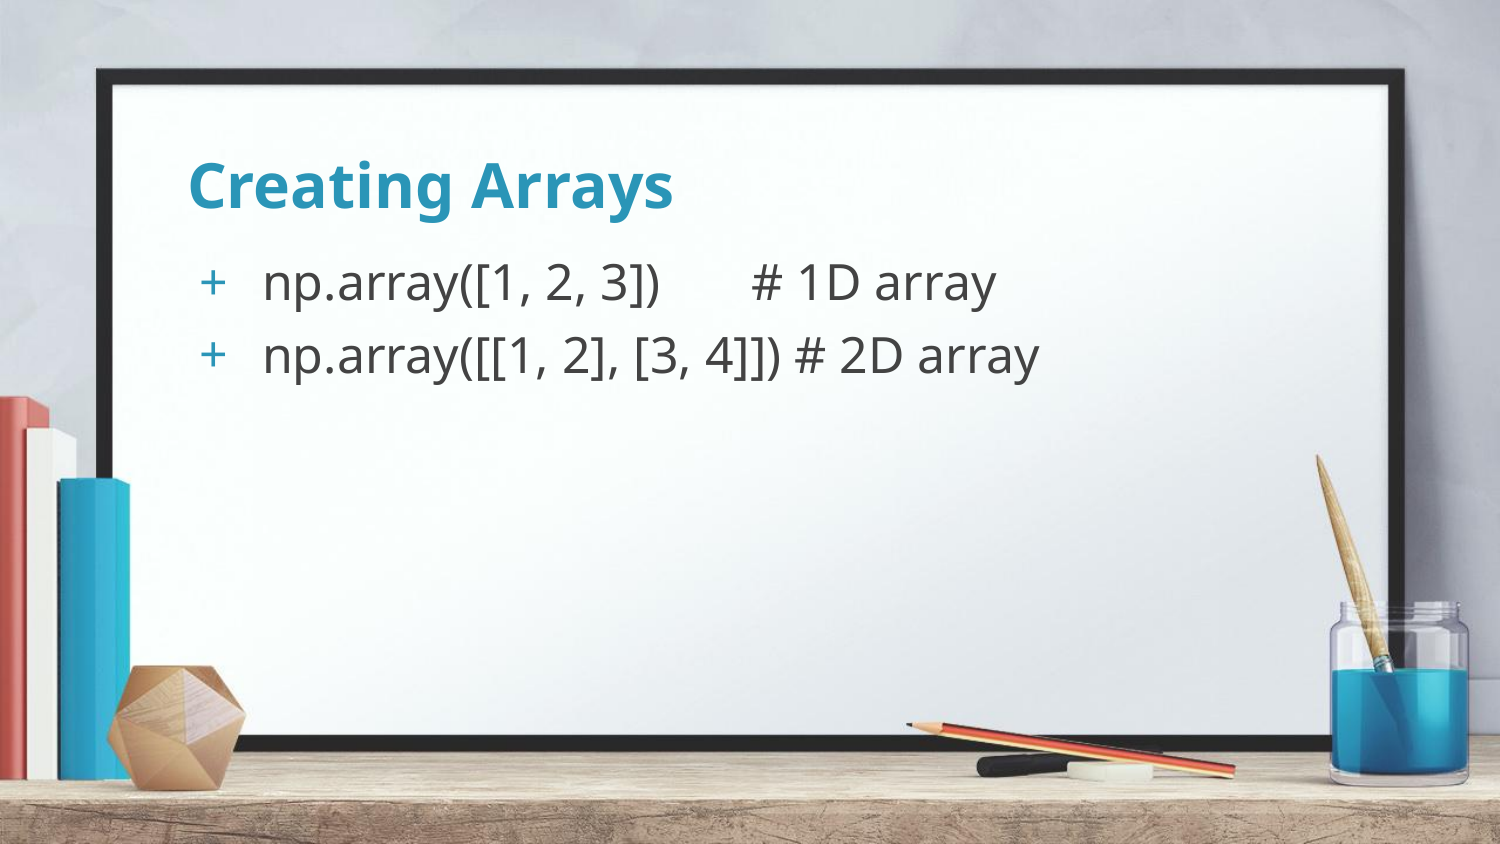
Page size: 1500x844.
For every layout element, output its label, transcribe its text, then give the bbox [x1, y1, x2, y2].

picture [0, 0, 1500, 844]
list np.array([1, 2, 3]) # 1D array np.array([[1, 2], [3, 4]]) # 2D array [172, 235, 1324, 680]
title Creating Arrays [172, 130, 1324, 235]
